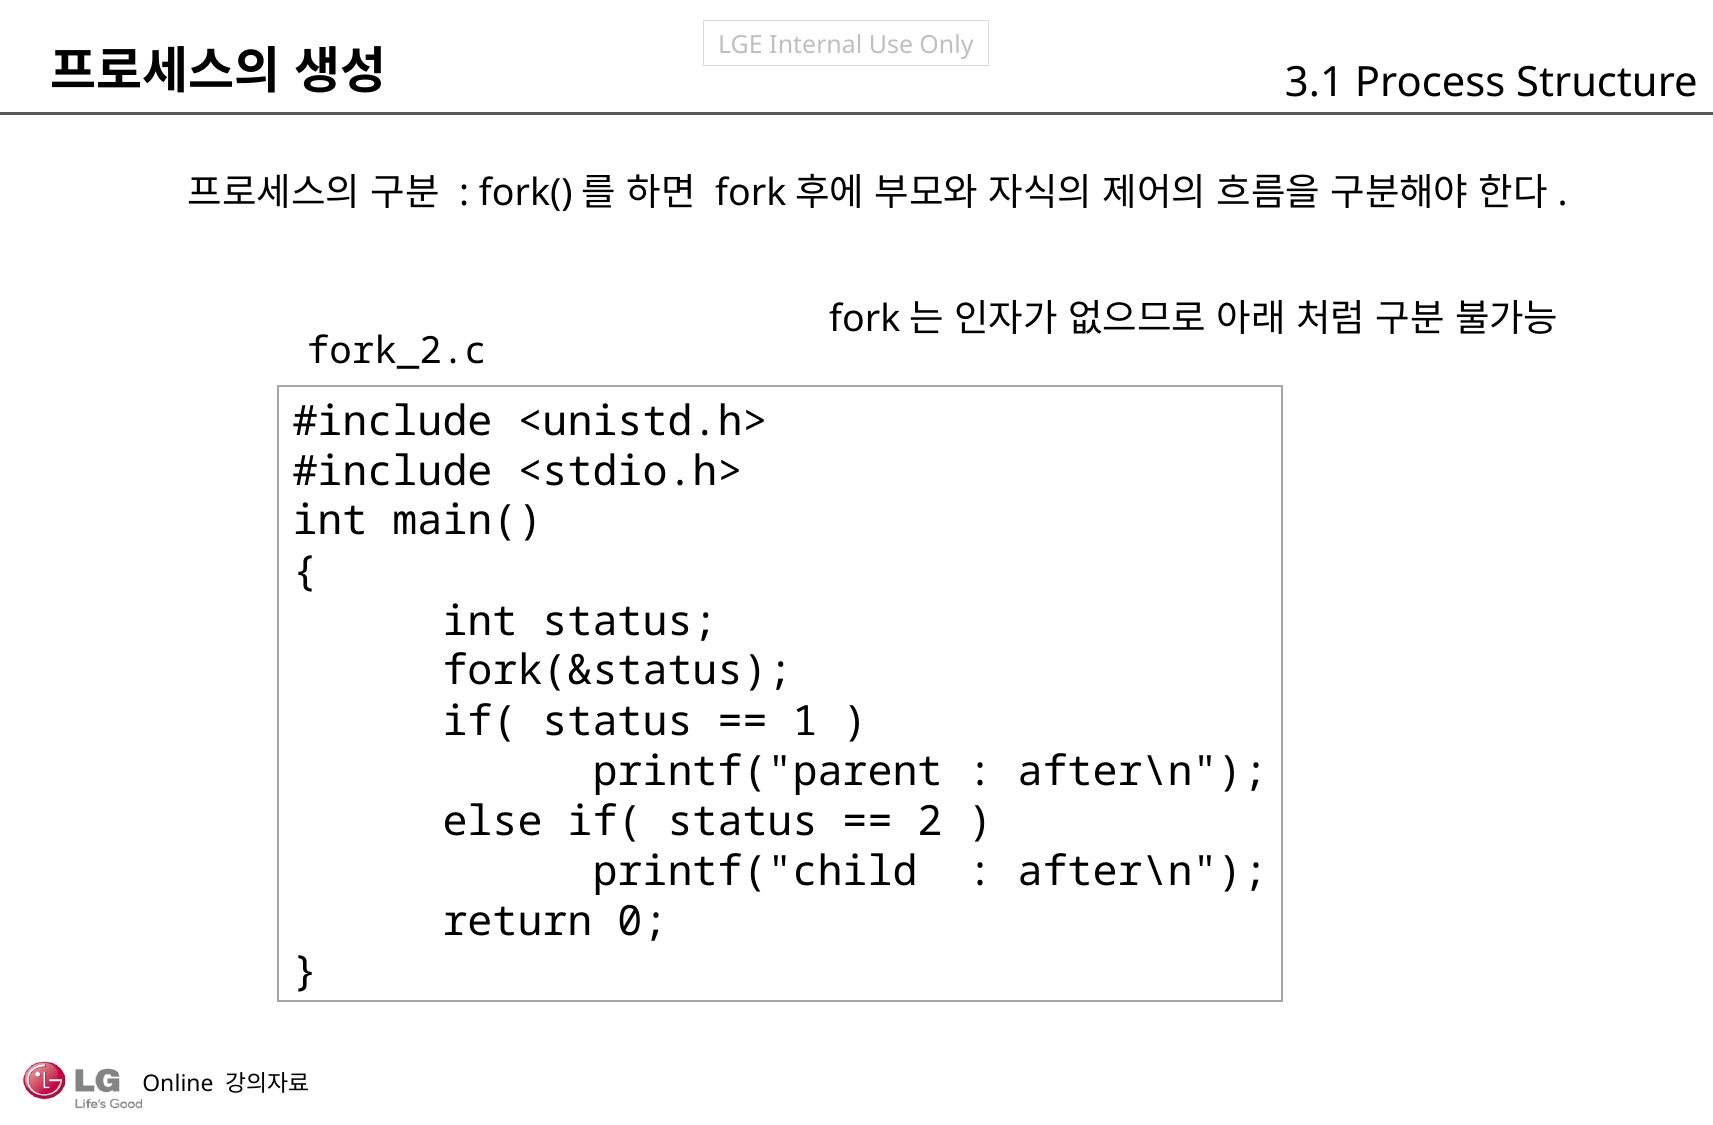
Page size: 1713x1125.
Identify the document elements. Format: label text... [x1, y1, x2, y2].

list 프로세스의 생성 [35, 30, 739, 98]
text_box 프로세스의 구분 : fork()를 하면 fork후에 부모와 자식의 제어의 흐름을 구분해야 한다. [172, 160, 1593, 221]
picture [23, 1058, 142, 1111]
text_box fork_2.c [292, 318, 502, 379]
list 3.1 Process Structure [1080, 47, 1713, 126]
text_box #include <unistd.h> #include <stdio.h> int main() { int status; fork(&status); if( status == 1 ) printf("parent : after\n"); else if( status == 2 ) printf("child : after\n"); return 0; } [277, 385, 1283, 1001]
text_box fork는 인자가 없으므로 아래 처럼 구분 불가능 [814, 286, 1574, 346]
